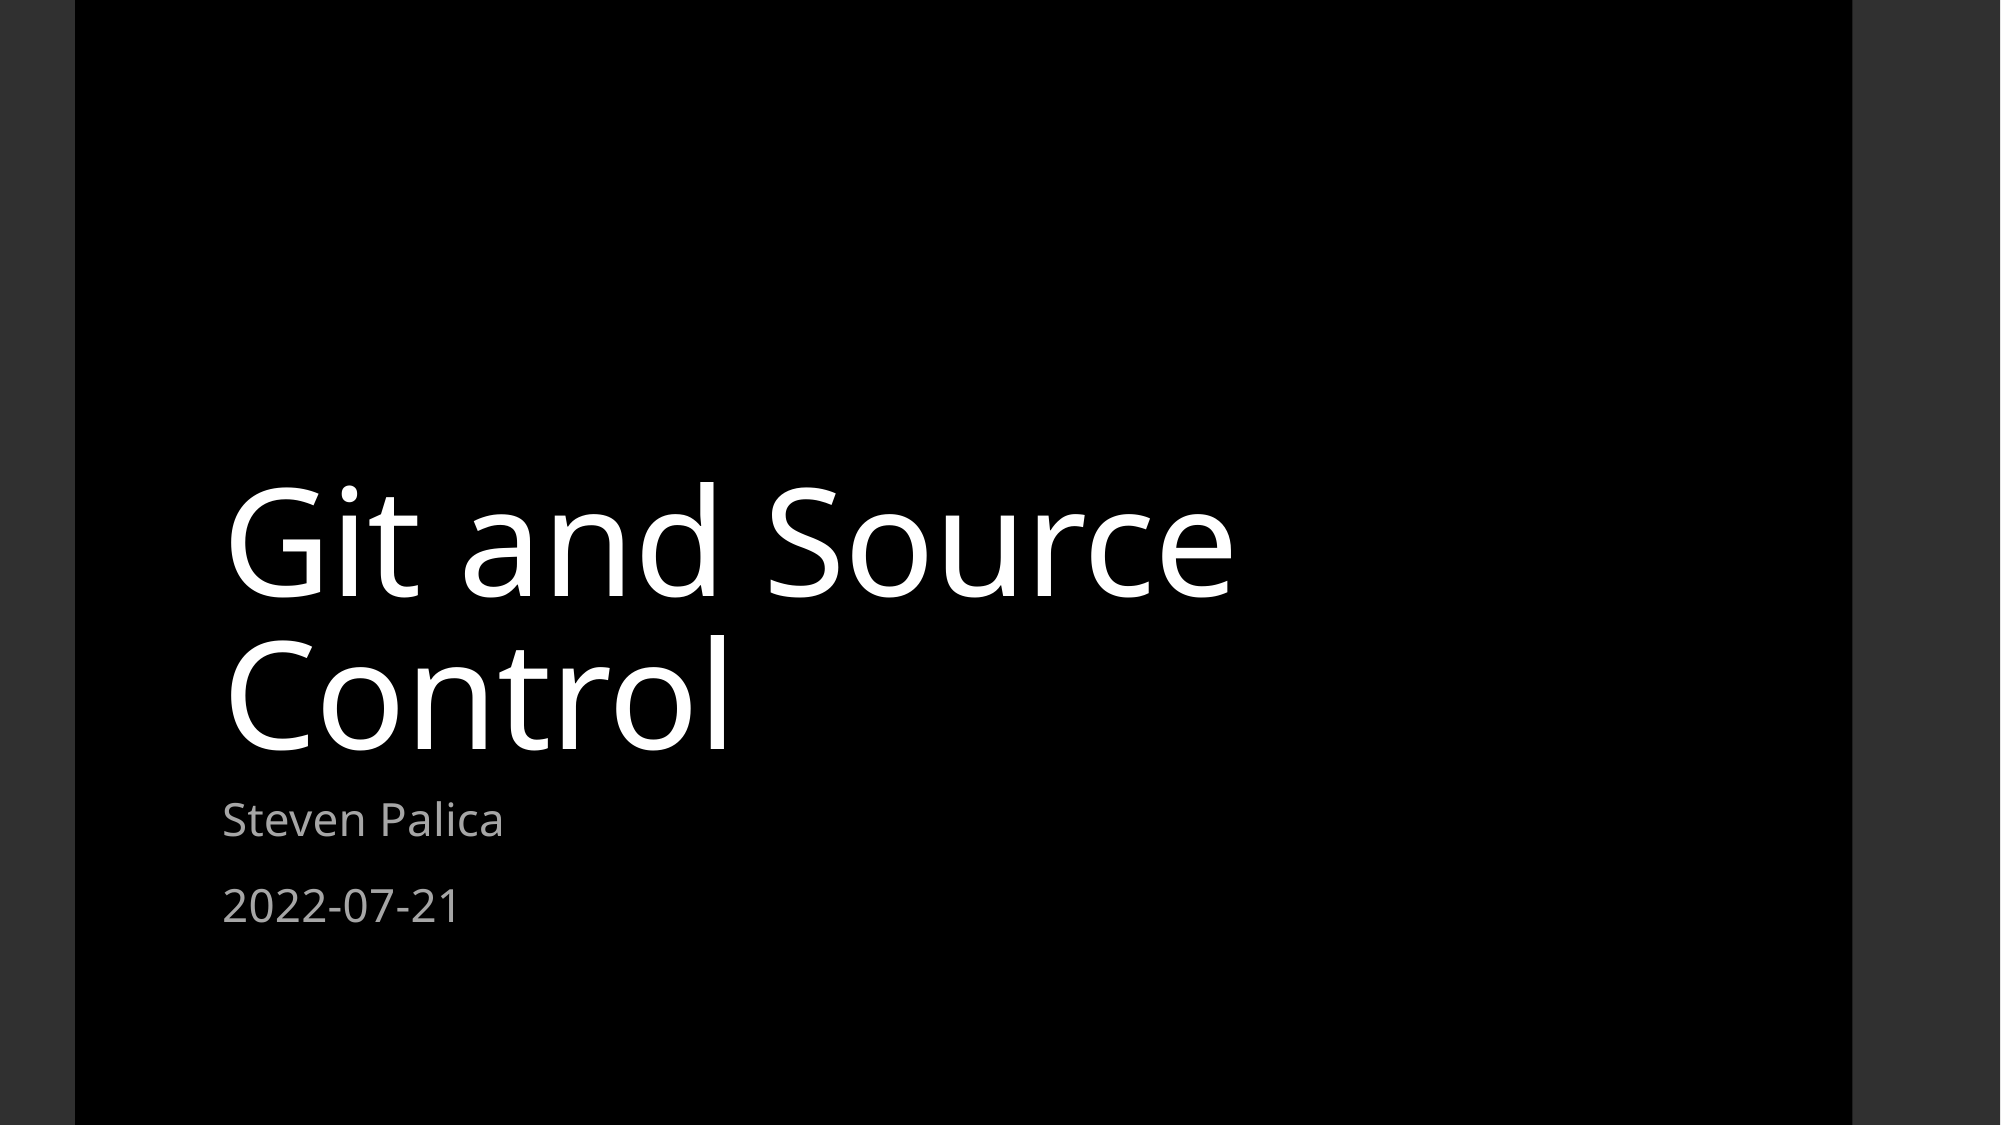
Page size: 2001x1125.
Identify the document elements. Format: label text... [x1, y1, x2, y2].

list Steven Palica 2022-07-21 [206, 787, 1752, 1065]
title Git and Source Control [206, 124, 1752, 787]
